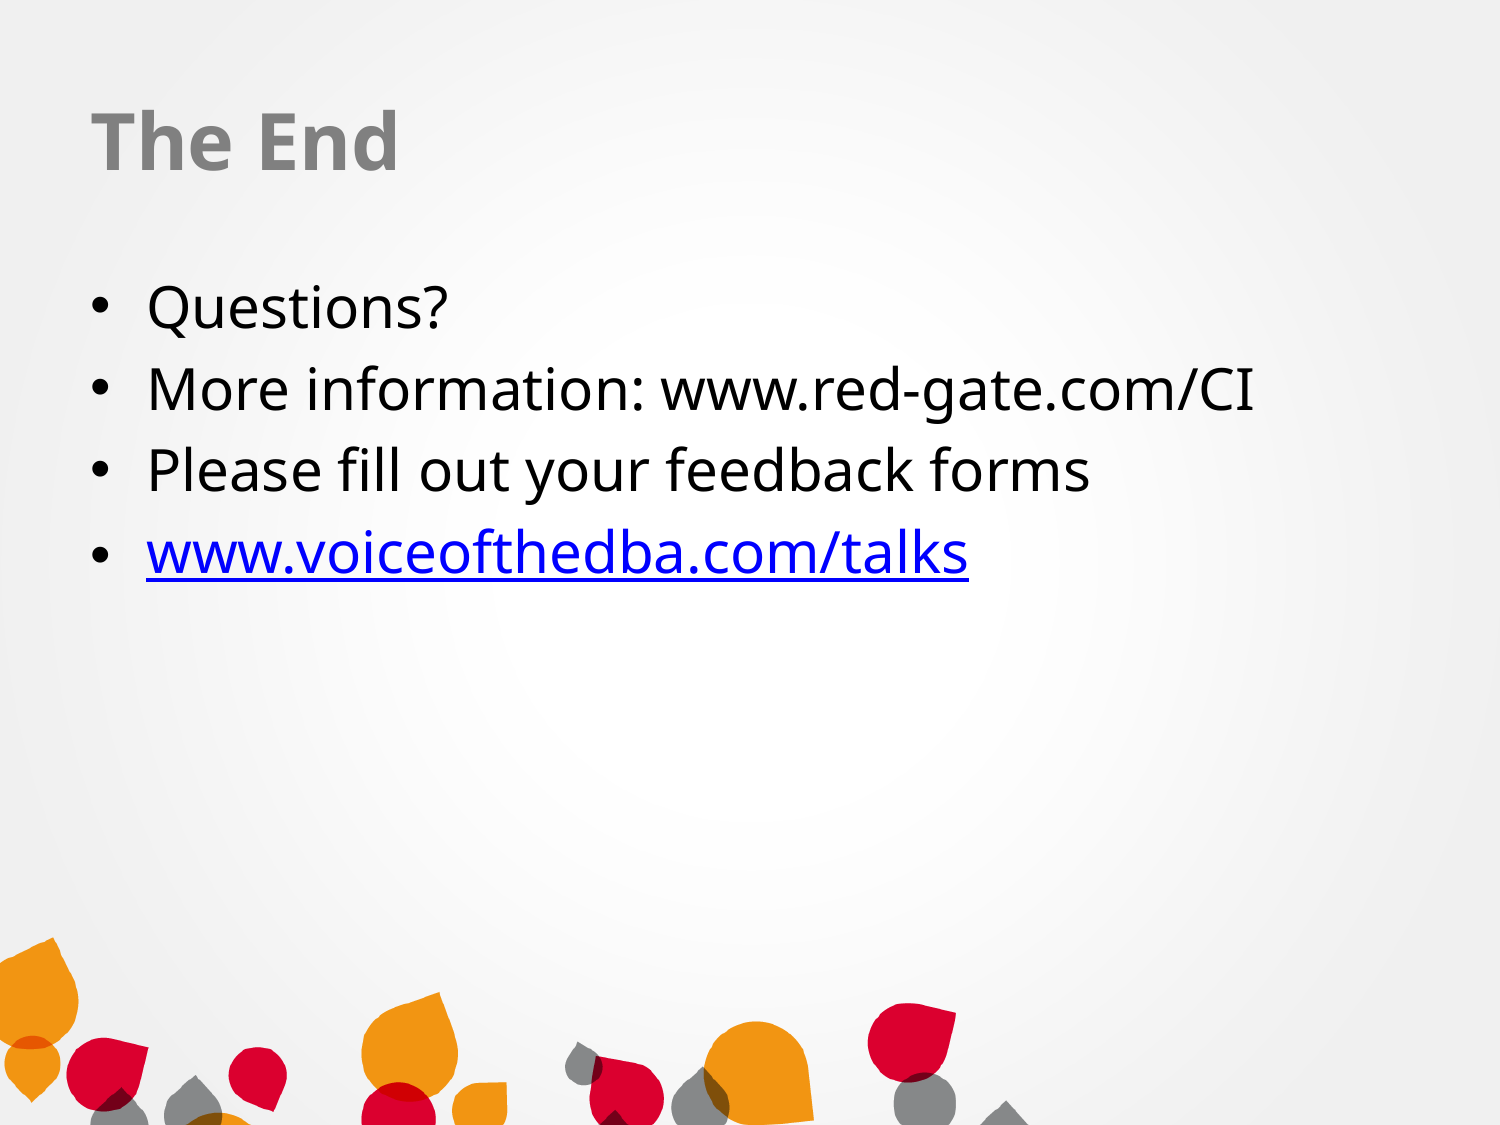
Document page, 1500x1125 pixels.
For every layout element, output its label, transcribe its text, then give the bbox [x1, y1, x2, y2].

title The End [75, 45, 1425, 233]
list Questions? More information: www.red-gate.com/CI Please fill out your feedback forms www.voiceofthedba.com/talks [75, 262, 1425, 1005]
picture [0, 0, 1500, 1125]
